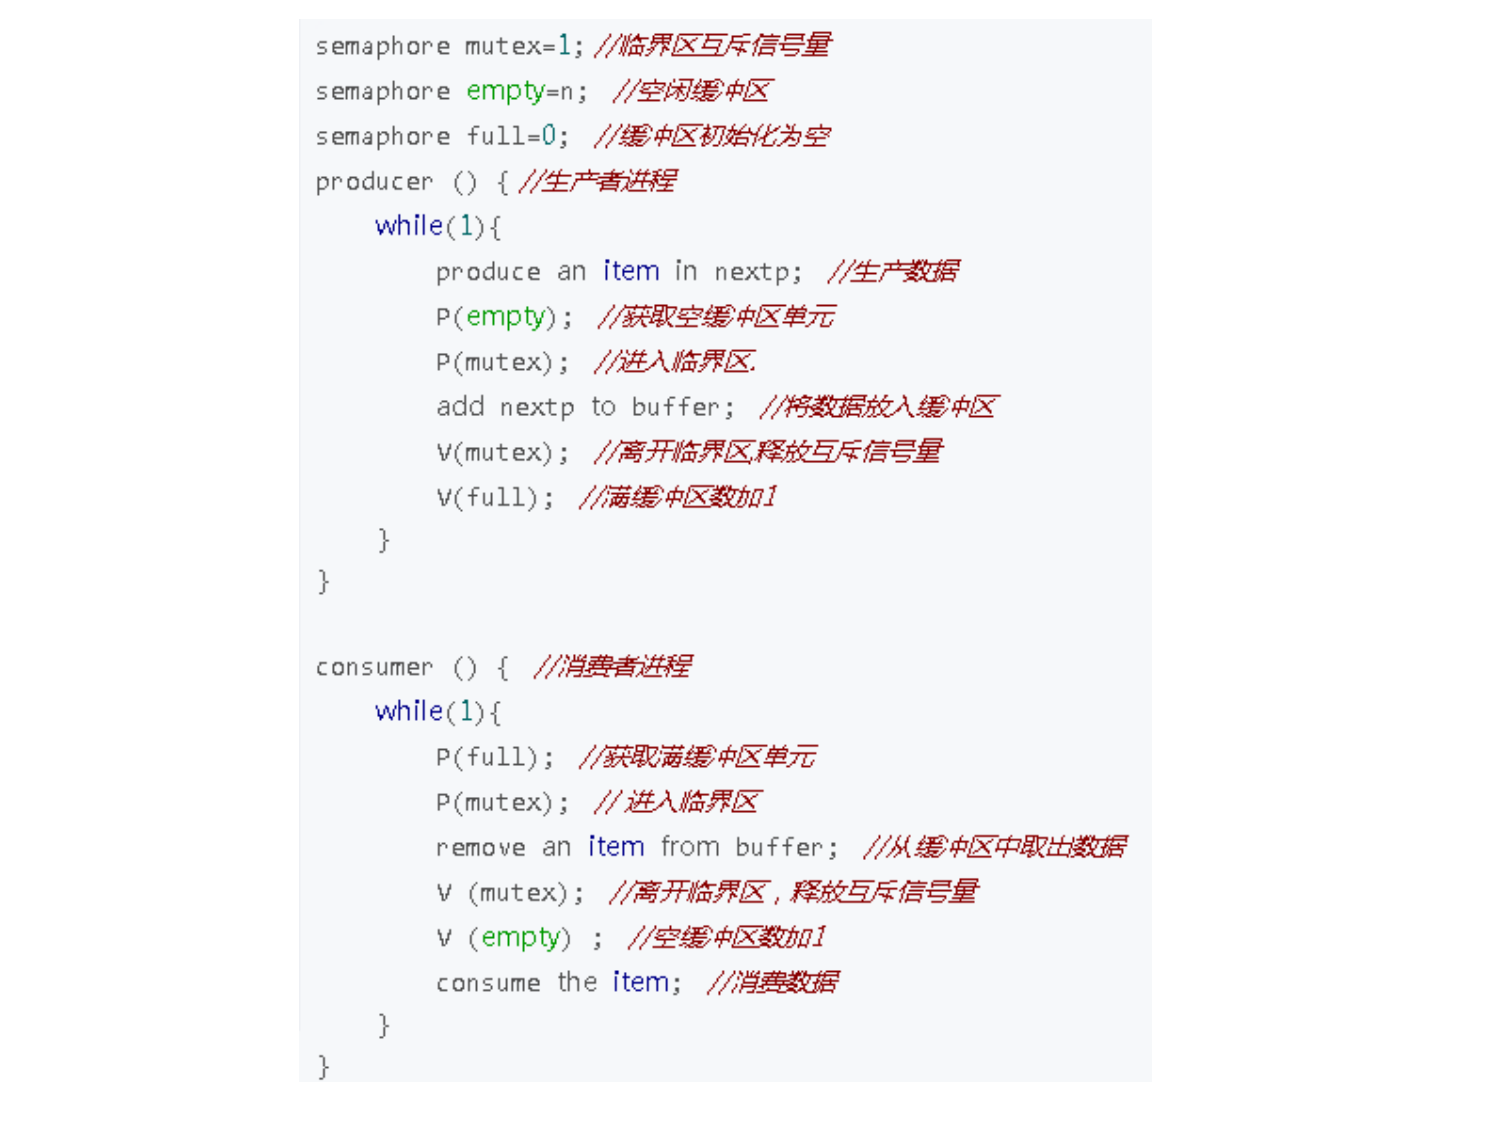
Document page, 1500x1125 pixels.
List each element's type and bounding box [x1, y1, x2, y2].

picture [299, 18, 1152, 1082]
